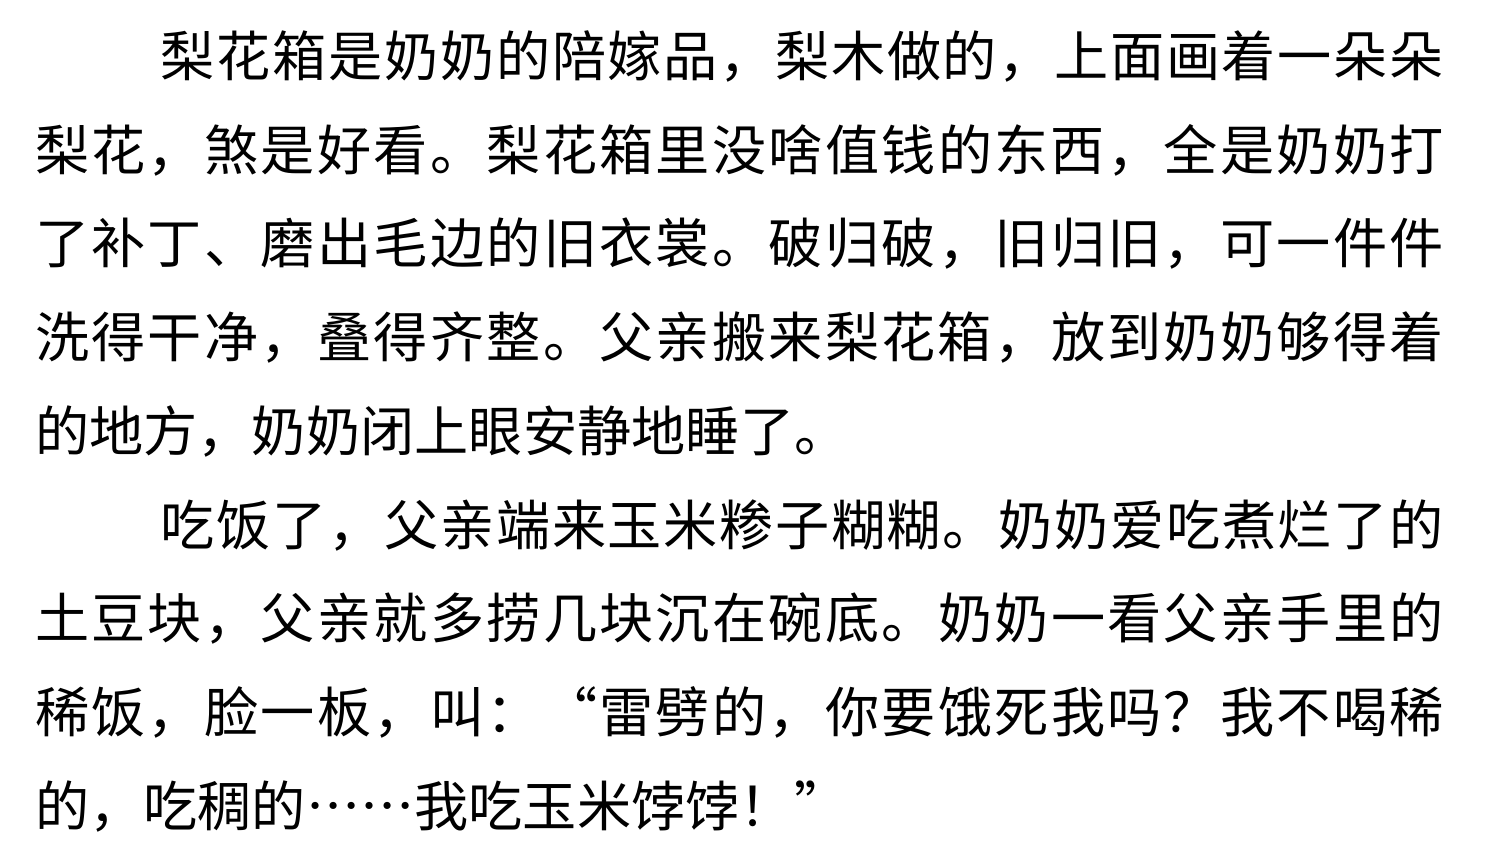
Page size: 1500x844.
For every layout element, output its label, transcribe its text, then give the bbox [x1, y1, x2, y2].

text_box 梨花箱是奶奶的陪嫁品，梨木做的，上面画着一朵朵梨花，煞是好看。梨花箱里没啥值钱的东西，全是奶奶打了补丁、磨出毛边的旧衣裳。破归破，旧归旧，可一件件洗得干净，叠得齐整。父亲搬来梨花箱，放到奶奶够得着的地方，奶奶闭上眼安静地睡了。 吃饭了，父亲端来玉米糁子糊糊。奶奶爱吃煮烂了的土豆块，父亲就多捞几块沉在碗底。奶奶一看父亲手里的稀饭，脸一板，叫：“雷劈的，你要饿死我吗？我不喝稀的，吃稠的……我吃玉米饽饽！” [20, 0, 1459, 844]
